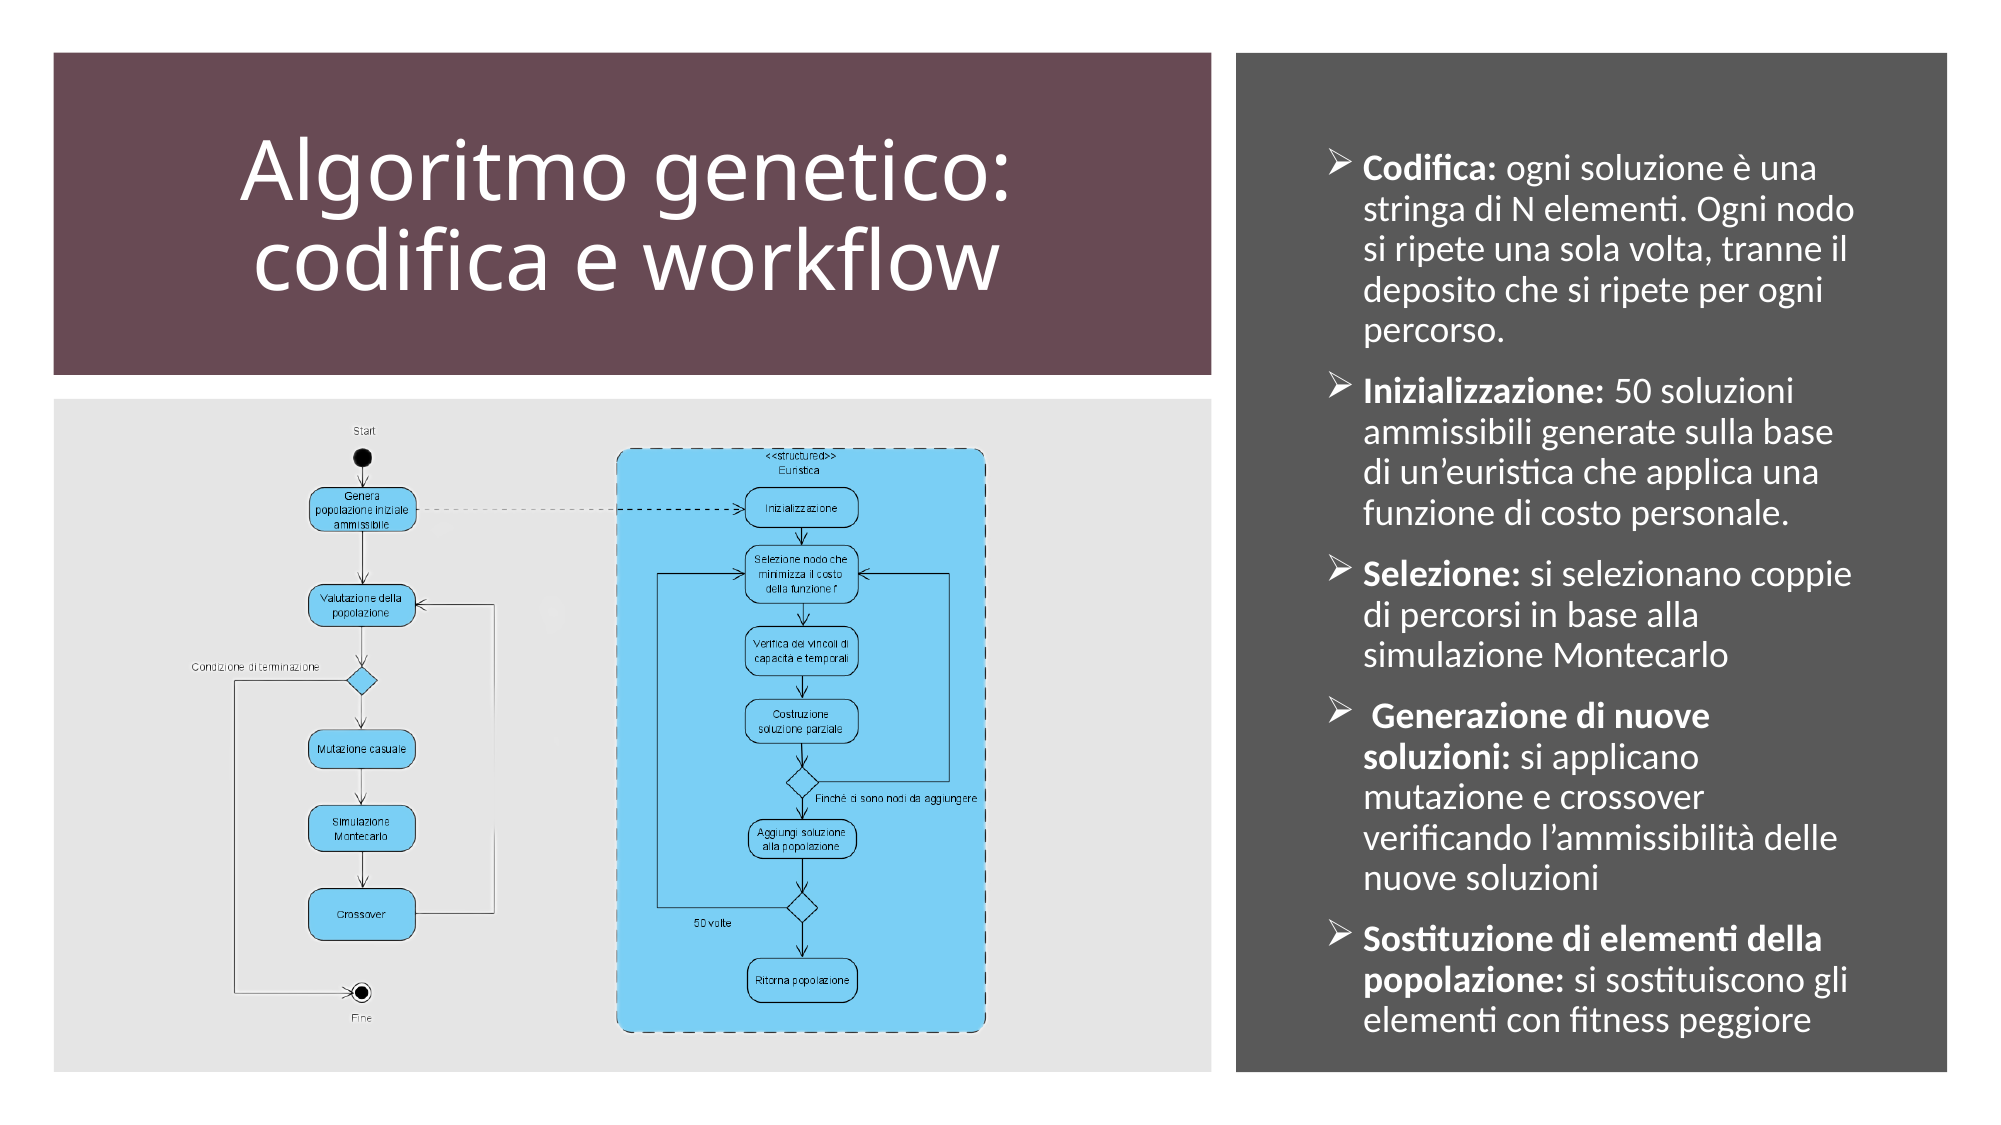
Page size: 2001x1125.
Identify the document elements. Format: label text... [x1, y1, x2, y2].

text_box [53, 398, 1212, 1073]
title Algoritmo genetico: codifica e workflow [85, 84, 1168, 352]
picture [185, 422, 1035, 1041]
text_box [53, 52, 1212, 376]
text_box [1235, 52, 1948, 1073]
list Codifica: ogni soluzione è una stringa di N elementi. Ogni nodo si ripete una sola volta, tranne il deposito che si ripete per ogni percorso. Inizializzazione: 50 soluzioni ammissibili generate sulla base di un’euristica che applica una funzione di costo personale. Selezione: si selezionano coppie di percorsi in base alla simulazione Montecarlo Generazione di nuove soluzioni: si applicano mutazione e crossover verificando l’ammissibilità delle nuove soluzioni Sostituzione di elementi della popolazione: si sostituiscono gli elementi con fitness peggiore [1310, 140, 1873, 1065]
